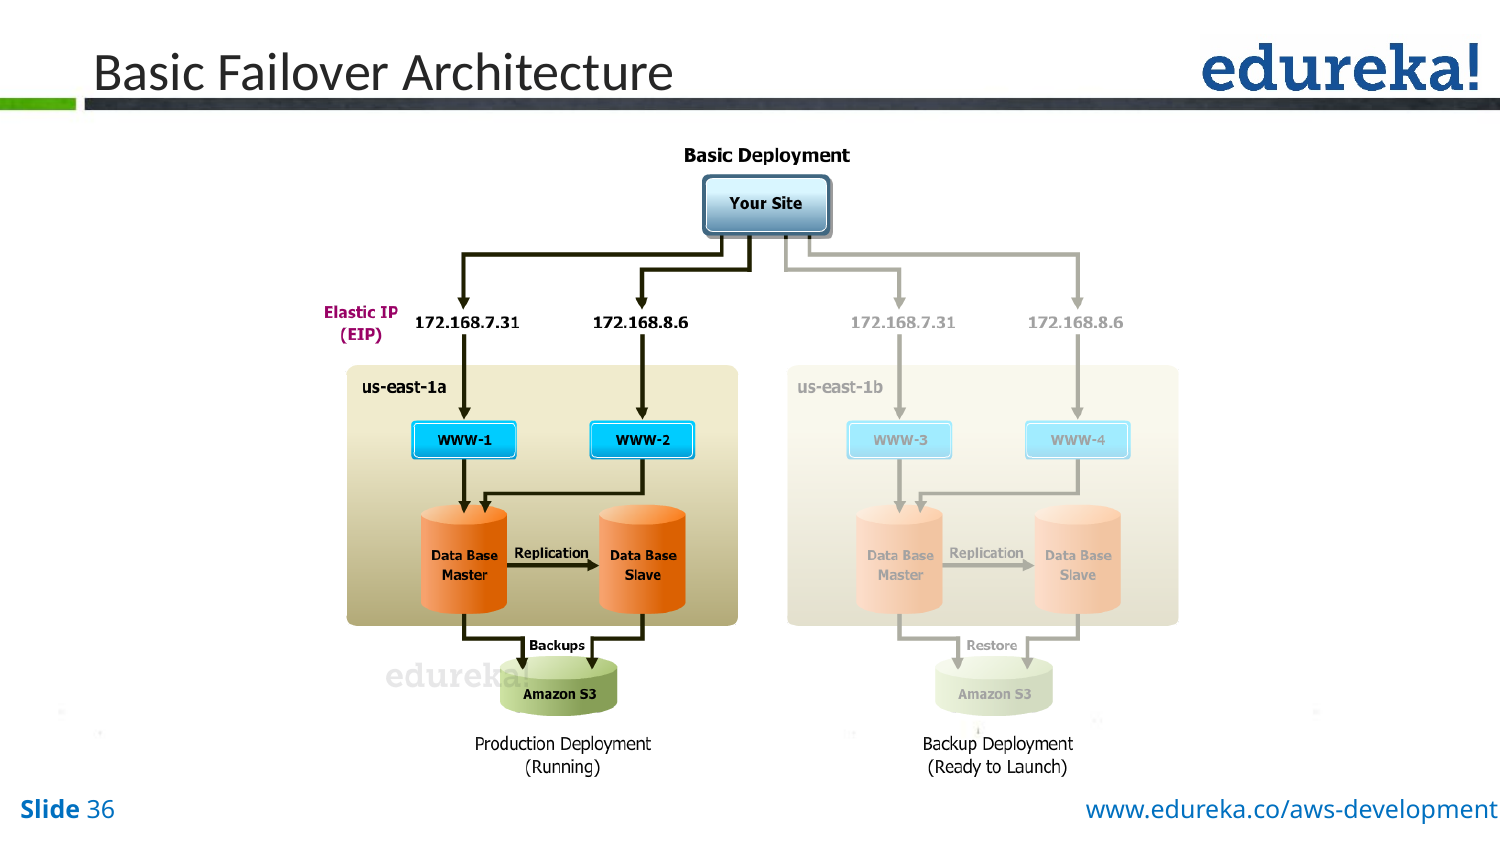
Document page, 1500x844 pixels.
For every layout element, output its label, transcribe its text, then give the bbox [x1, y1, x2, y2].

title Basic Failover Architecture [78, 26, 1373, 112]
picture [0, 0, 1500, 844]
